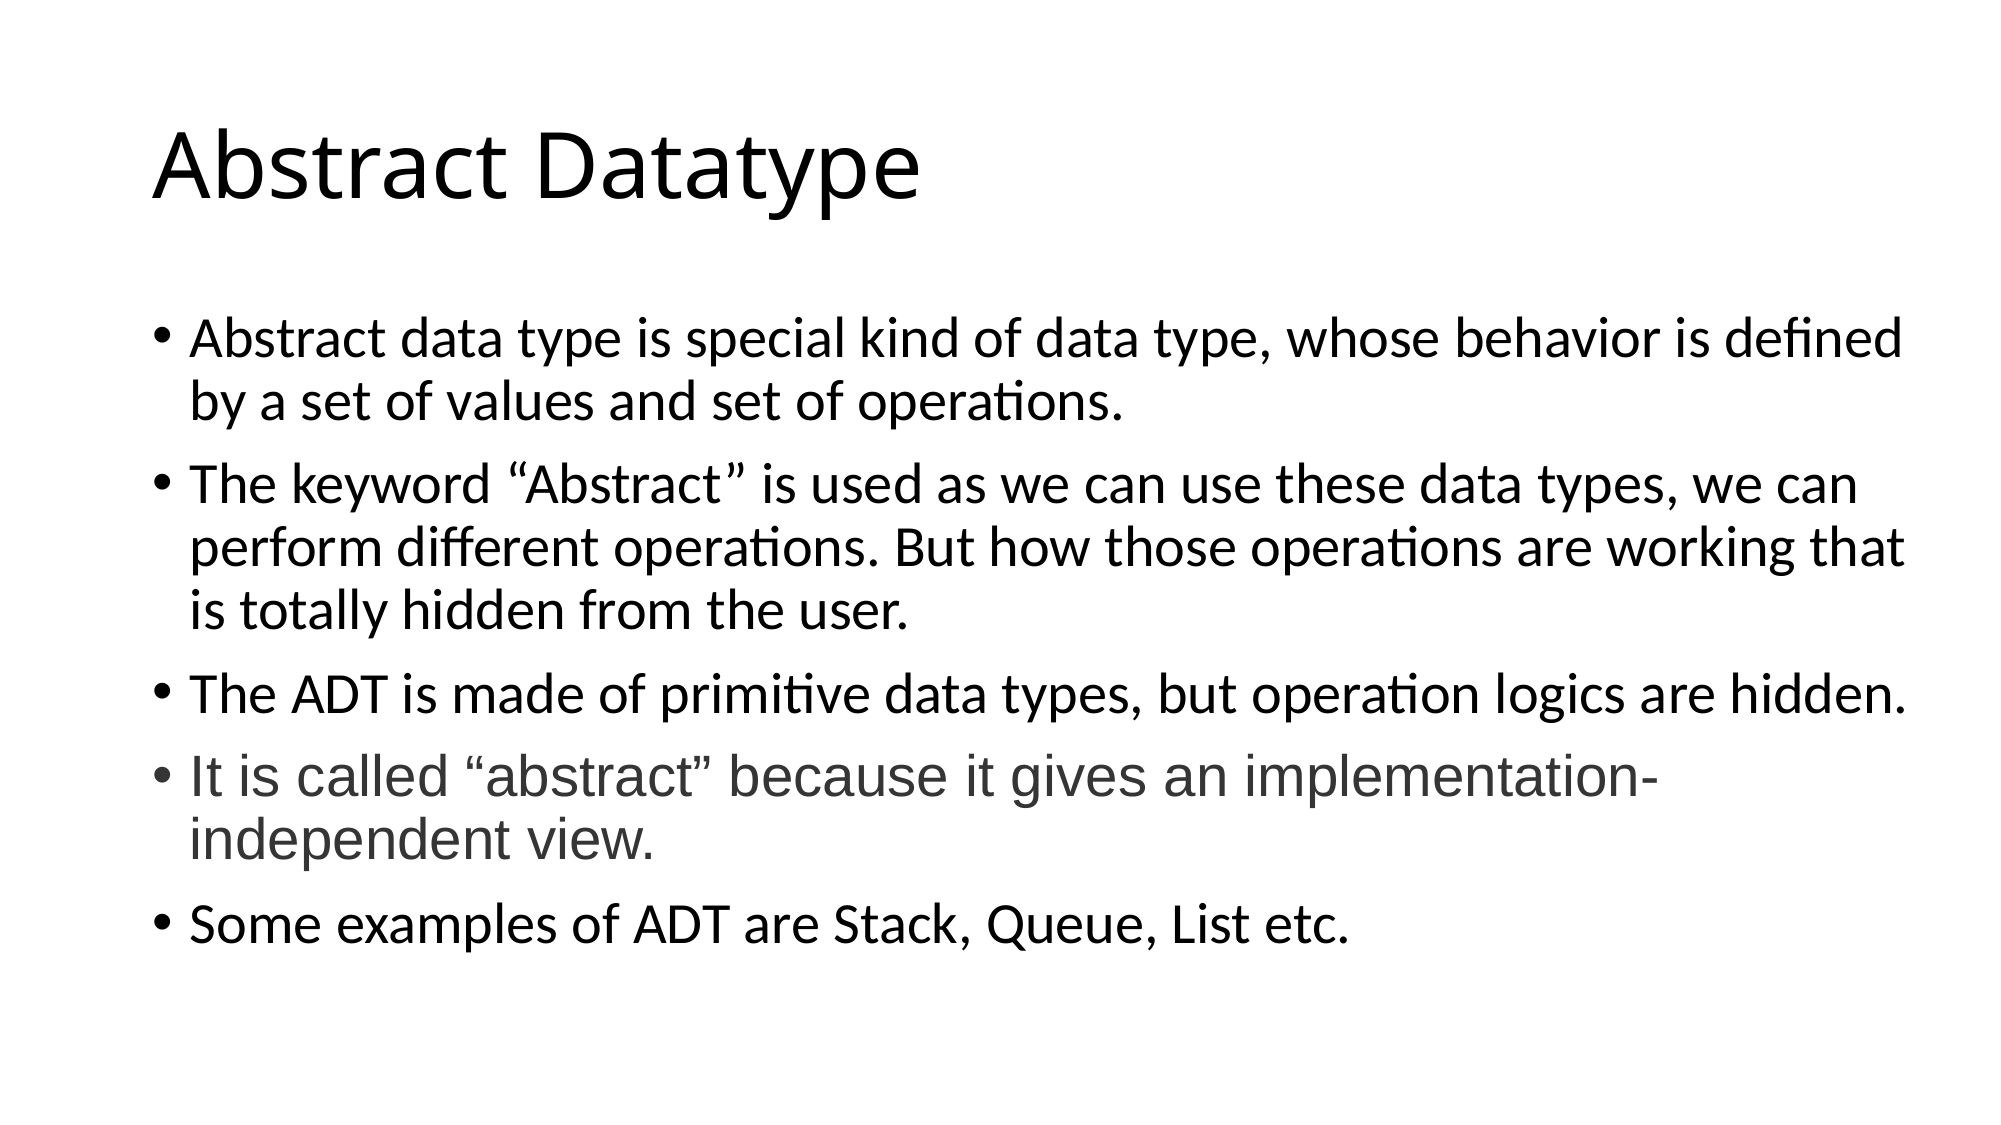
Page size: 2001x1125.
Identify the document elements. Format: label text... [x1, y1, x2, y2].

list Abstract data type is special kind of data type, whose behavior is defined by a set of values and set of operations. The keyword “Abstract” is used as we can use these data types, we can perform different operations. But how those operations are working that is totally hidden from the user. The ADT is made of primitive data types, but operation logics are hidden. It is called “abstract” because it gives an implementation-independent view. Some examples of ADT are Stack, Queue, List etc. [137, 299, 1970, 1014]
title Abstract Datatype [137, 59, 1863, 278]
